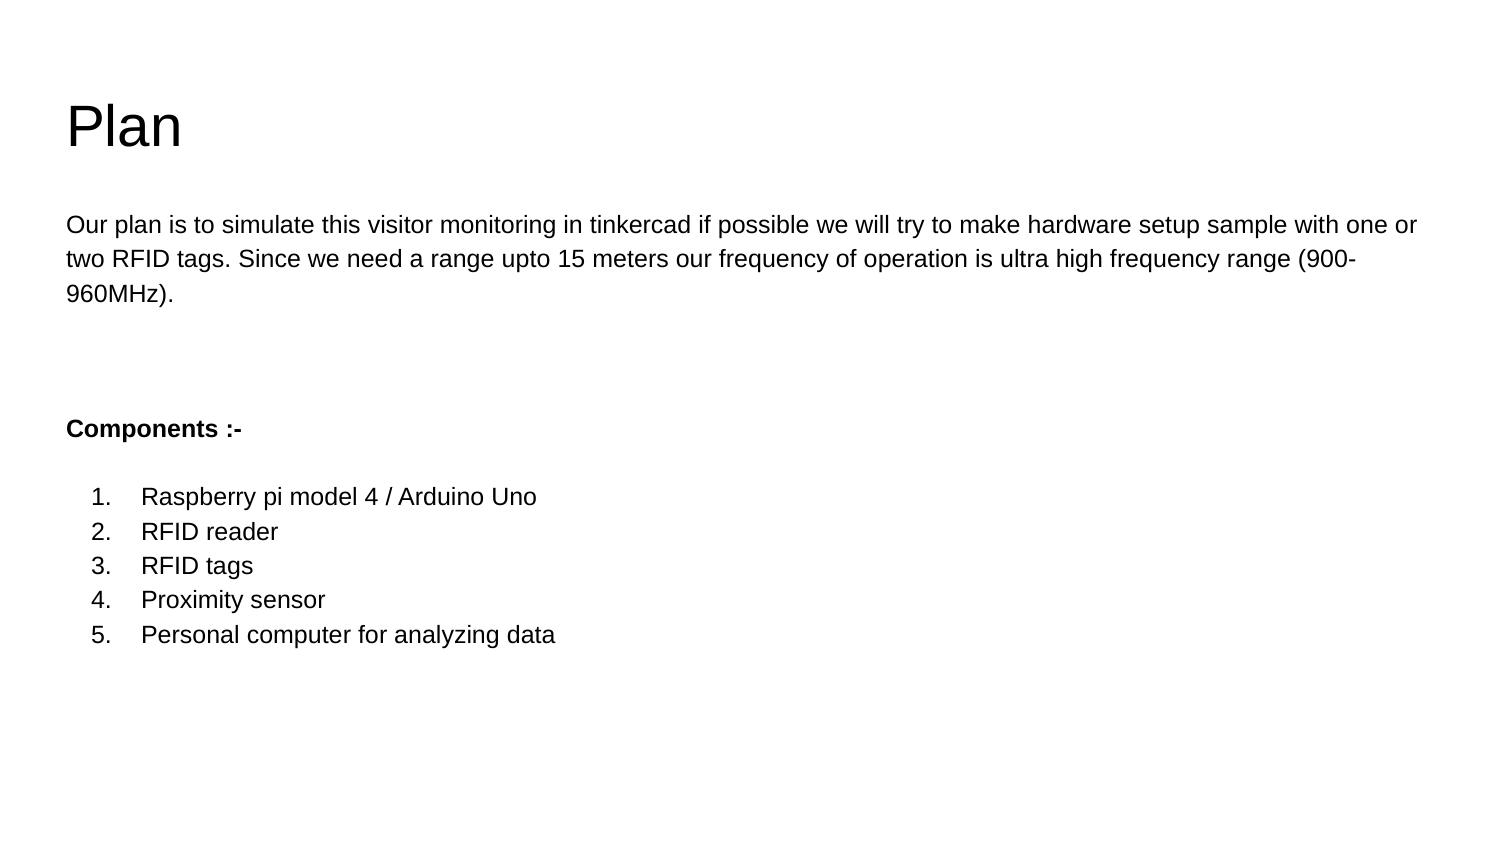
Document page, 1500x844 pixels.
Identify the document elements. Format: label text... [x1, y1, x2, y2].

list Our plan is to simulate this visitor monitoring in tinkercad if possible we will try to make hardware setup sample with one or two RFID tags. Since we need a range upto 15 meters our frequency of operation is ultra high frequency range (900-960MHz). Components :- Raspberry pi model 4 / Arduino Uno RFID reader RFID tags Proximity sensor Personal computer for analyzing data [51, 189, 1449, 750]
title Plan [51, 72, 1449, 167]
